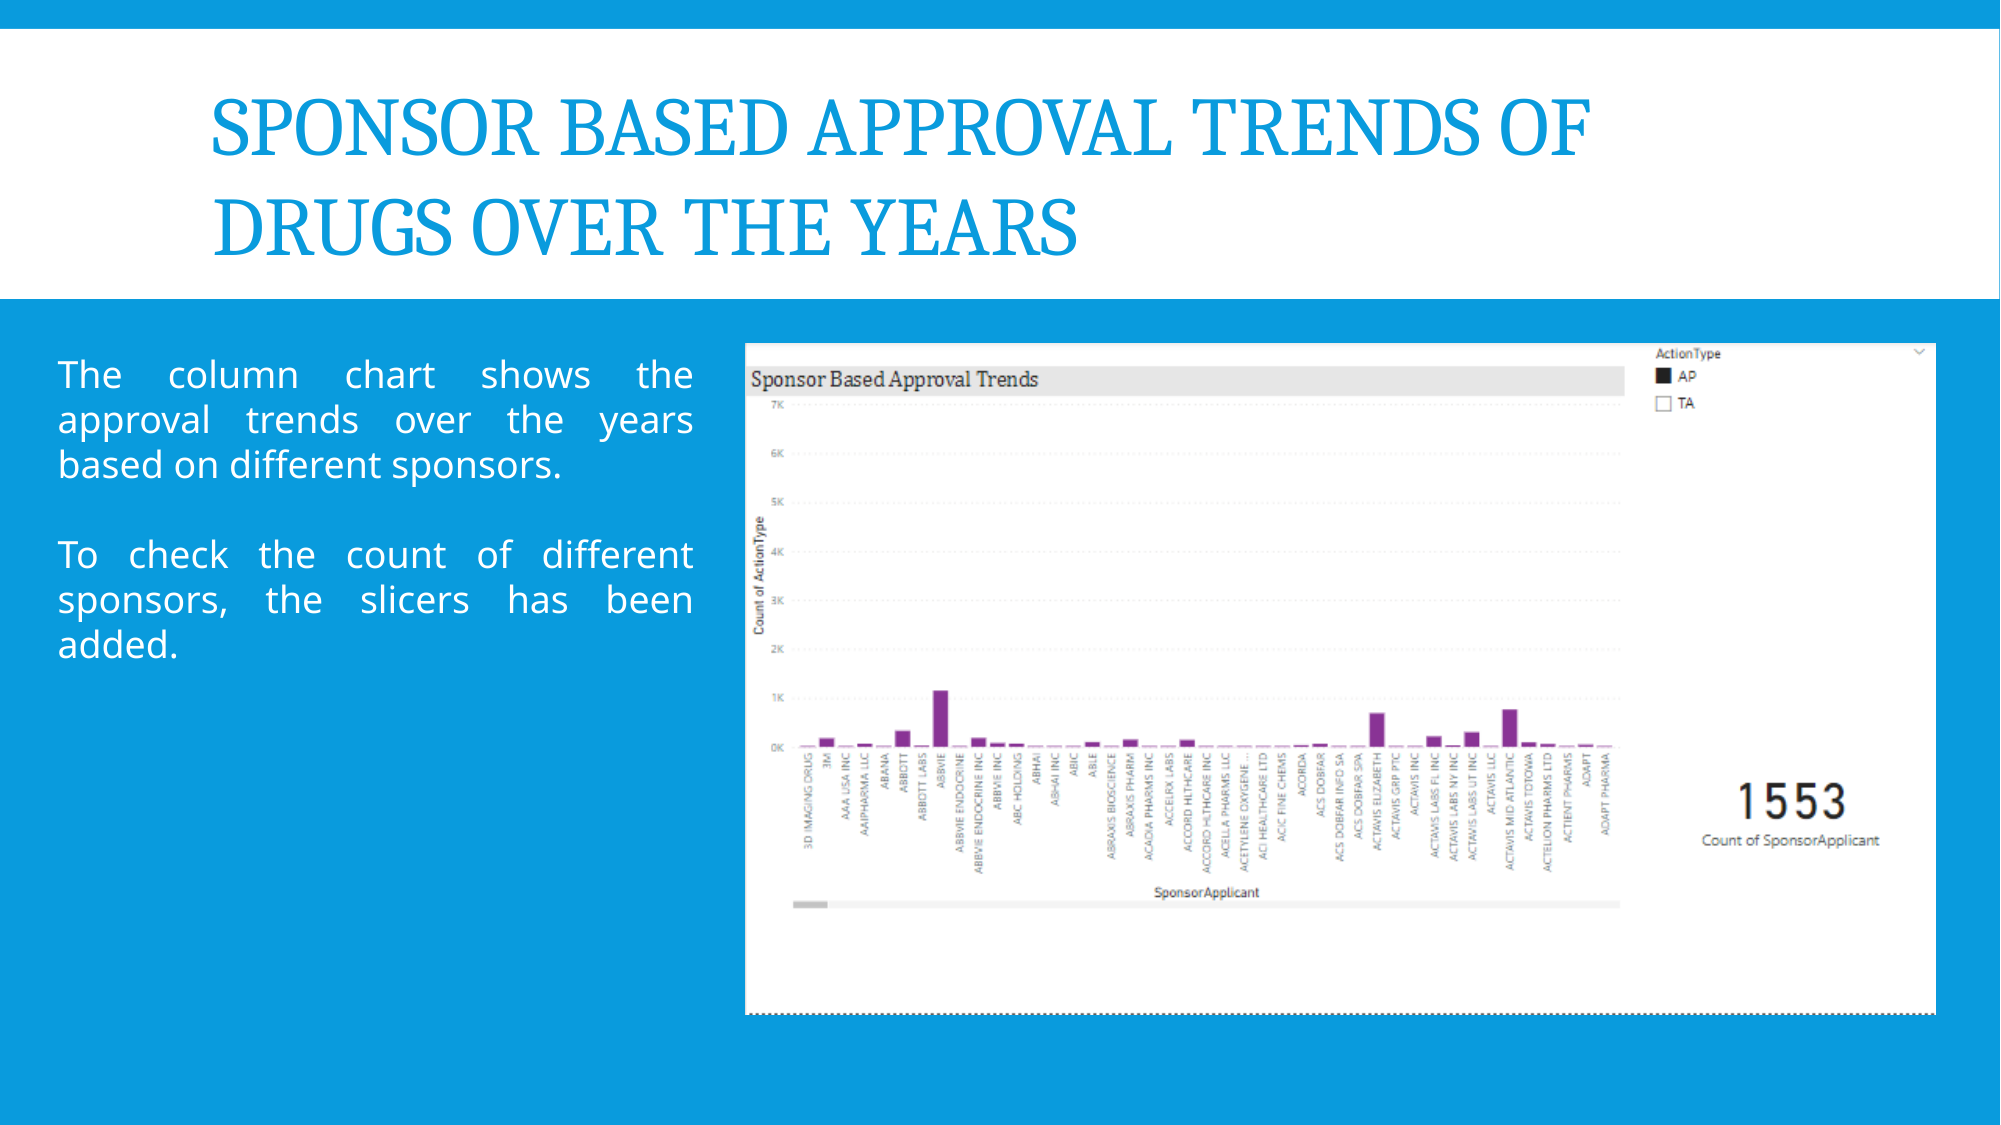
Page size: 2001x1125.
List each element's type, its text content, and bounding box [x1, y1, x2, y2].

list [744, 343, 1936, 1015]
title Sponsor based approval trends of drugs over the years [197, 48, 1803, 297]
text_box The column chart shows the approval trends over the years based on different sponsors. To check the count of different sponsors, the slicers has been added. [42, 343, 710, 674]
